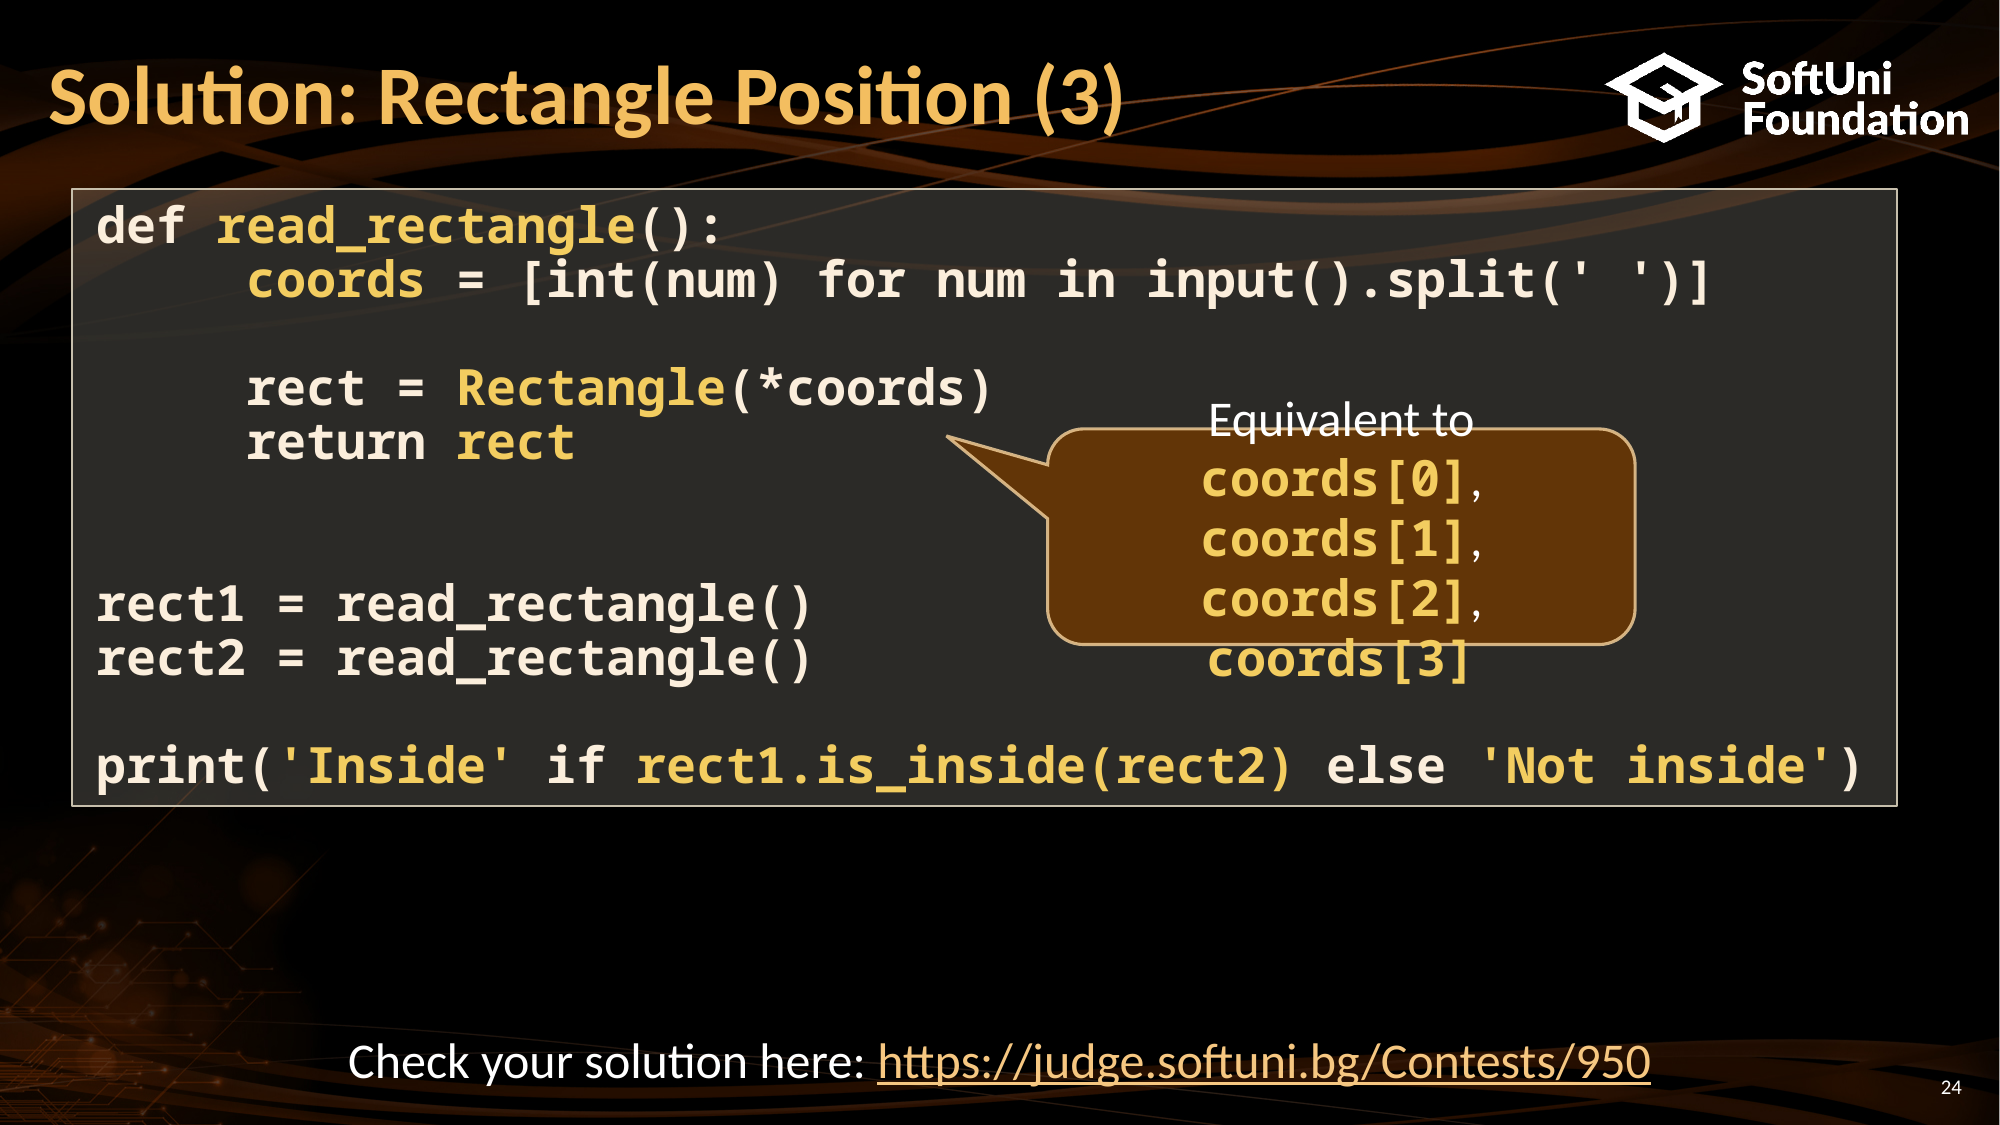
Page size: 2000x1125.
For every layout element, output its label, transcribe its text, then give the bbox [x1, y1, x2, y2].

text_box Equivalent to coords[0], coords[1], coords[2], coords[3] [945, 427, 1637, 646]
title Solution: Rectangle Position (3) [30, 6, 1602, 189]
picture [0, 0, 2000, 1125]
slide_number 24 [1897, 1070, 1968, 1103]
text_box Check your solution here: https://judge.softuni.bg/Contests/950 [130, 1021, 1869, 1096]
text_box def read_rectangle(): coords = [int(num) for num in input().split(' ')] rect = Rectangle(*coords) return rect rect1 = read_rectangle() rect2 = read_rectangle() print('Inside' if rect1.is_inside(rect2) else 'Not inside') [72, 188, 1898, 807]
